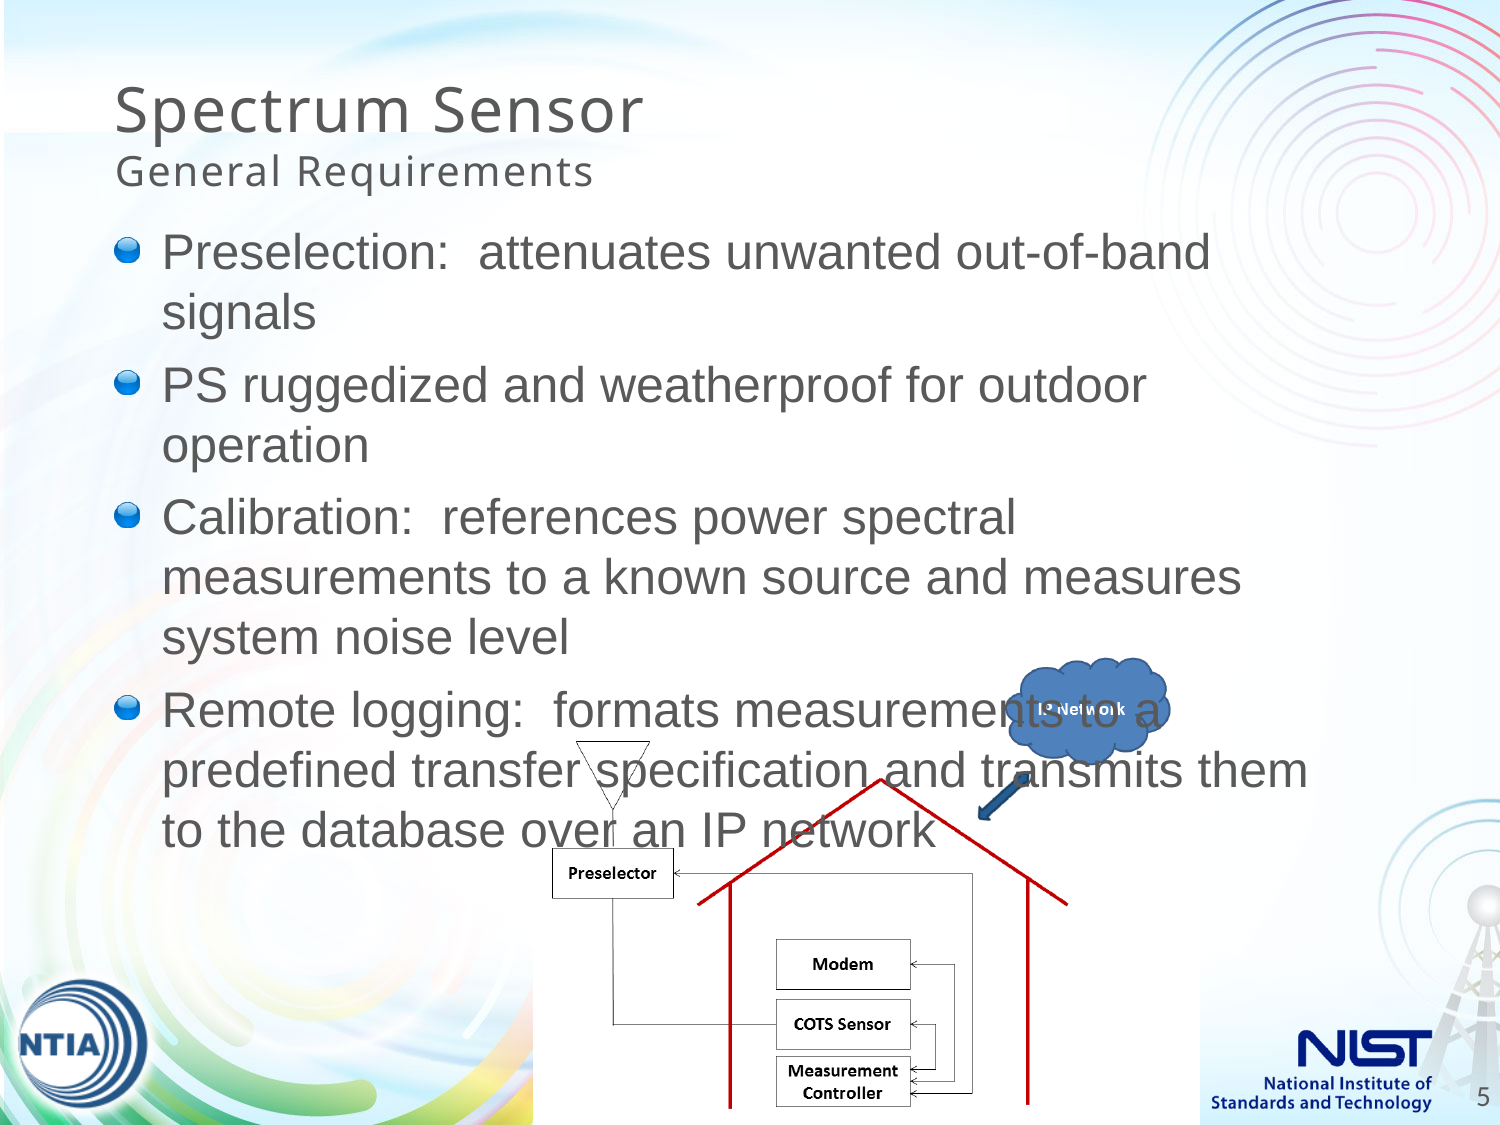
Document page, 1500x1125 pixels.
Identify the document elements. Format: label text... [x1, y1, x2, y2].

title Spectrum Sensor General Requirements [99, 62, 1375, 188]
subtitle Preselection: attenuates unwanted out-of-band signals PS ruggedized and weatherproof for outdoor operation Calibration: references power spectral measurements to a known source and measures system noise level Remote logging: formats measurements to a predefined transfer specification and transmits them to the database over an IP network [99, 212, 1375, 838]
slide_number 5 [1205, 1065, 1499, 1125]
picture [0, 0, 1500, 1125]
